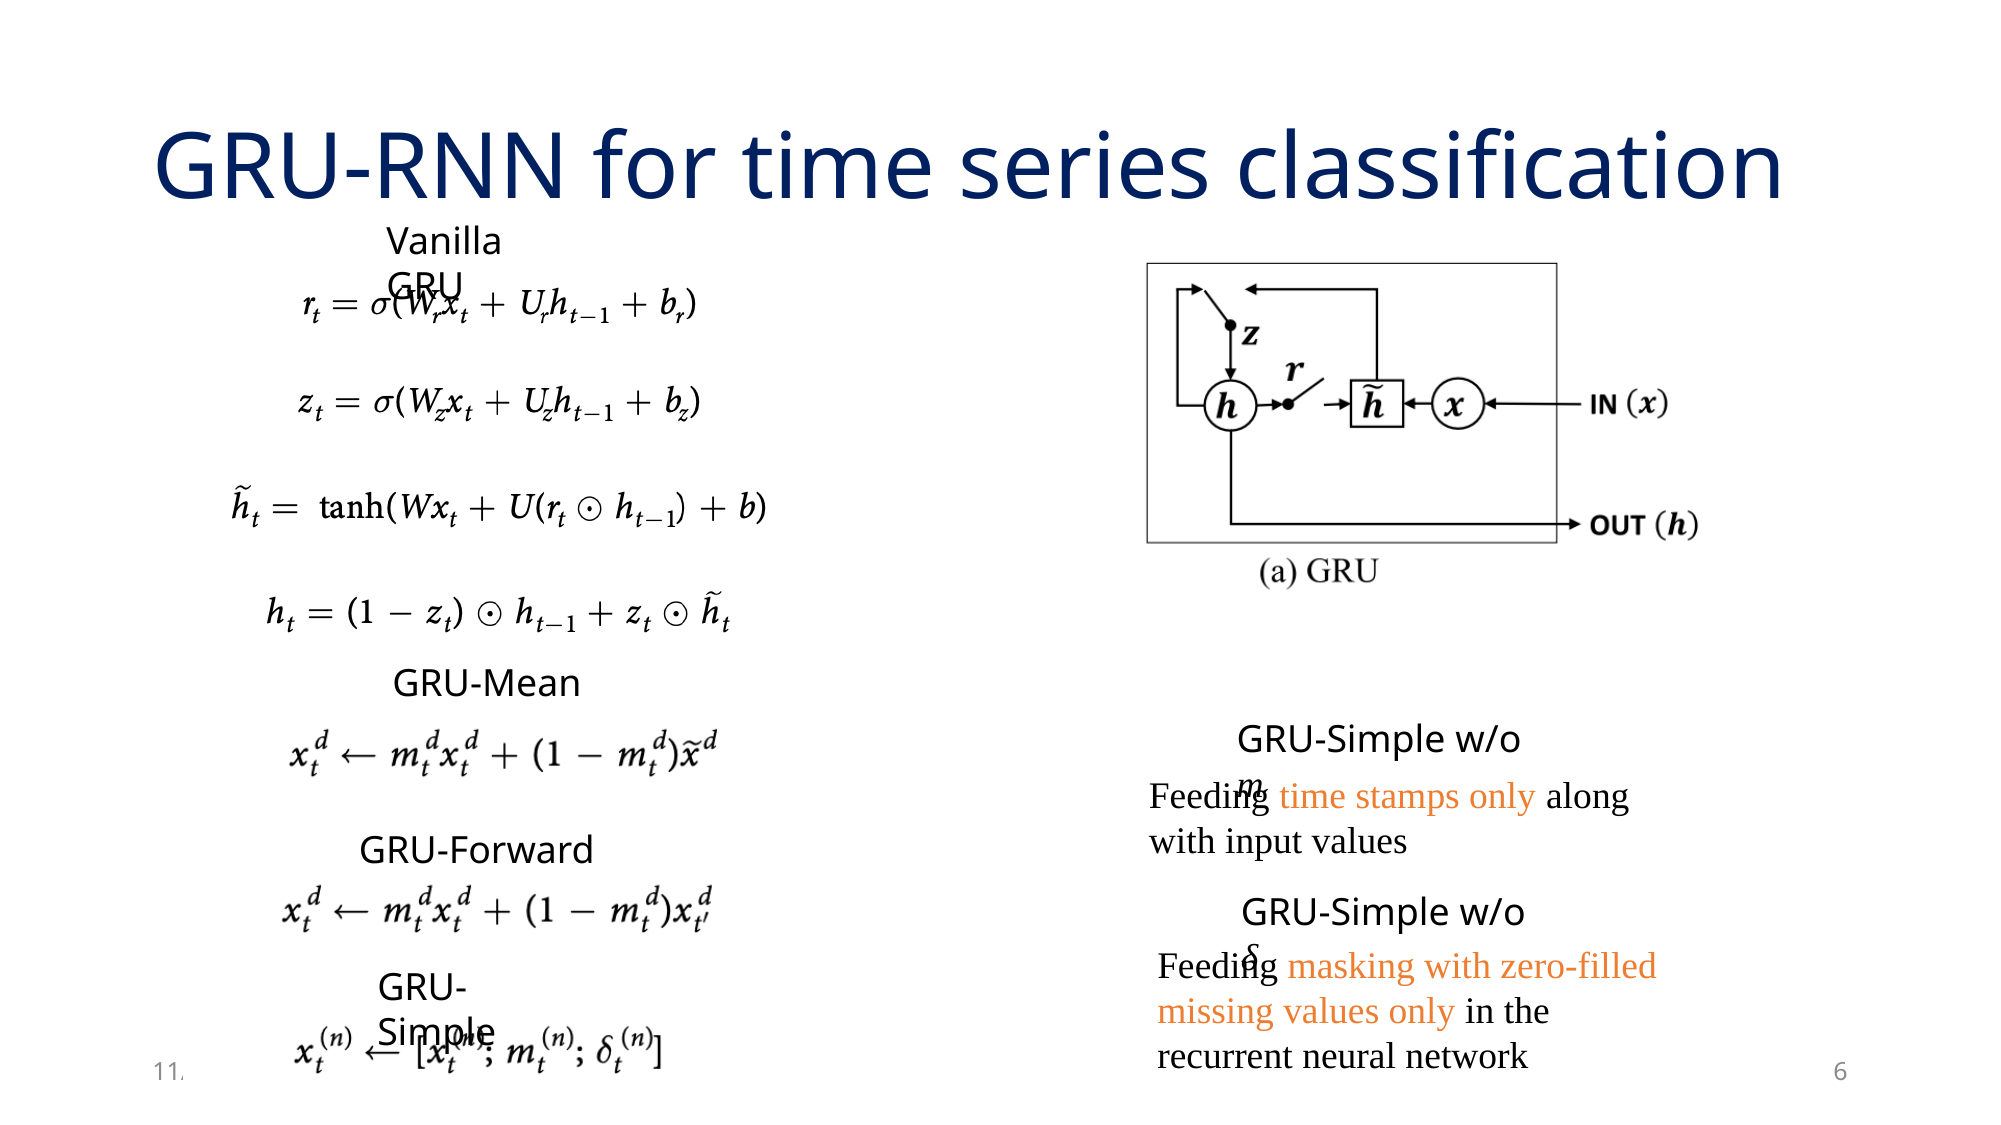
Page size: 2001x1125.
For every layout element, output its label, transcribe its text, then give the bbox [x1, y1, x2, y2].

text_box GRU-Simple w/o m [1221, 707, 1548, 763]
title GRU-RNN for time series classification [137, 59, 1863, 278]
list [218, 263, 776, 650]
picture [1105, 242, 1720, 597]
text_box GRU-Forward [344, 818, 614, 870]
text_box GRU-Mean [377, 651, 598, 712]
text_box Feeding masking with zero-filled missing values only in the recurrent neural network [1142, 933, 1683, 1084]
text_box Vanilla GRU [371, 210, 592, 263]
slide_number 6 [1412, 1042, 1863, 1103]
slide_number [137, 1042, 588, 1103]
picture [197, 712, 791, 792]
picture [197, 870, 791, 950]
text_box GRU-Simple [362, 955, 592, 1011]
picture [183, 1011, 778, 1091]
text_box Feeding time stamps only along with input values [1134, 763, 1674, 869]
text_box GRU-Simple w/o δ [1226, 880, 1552, 933]
